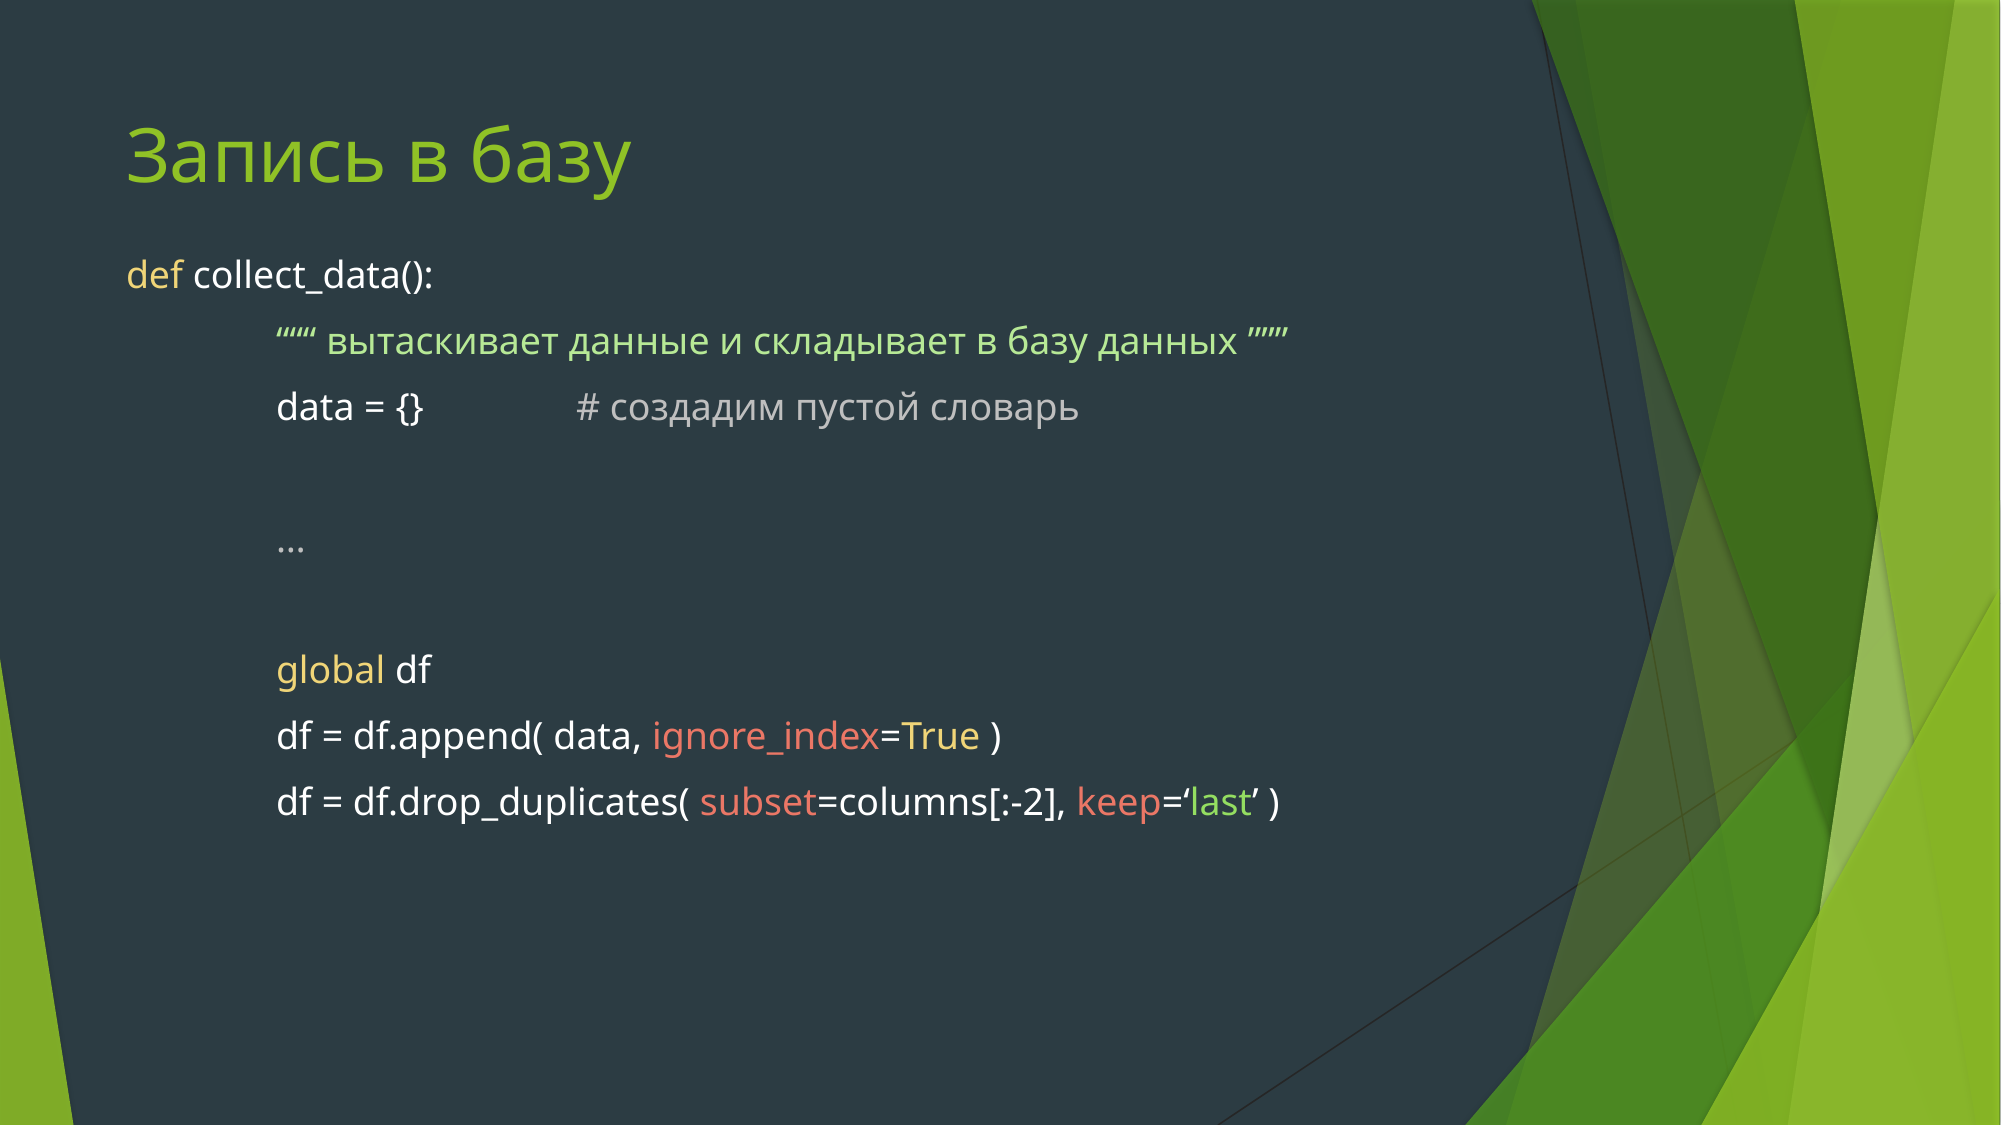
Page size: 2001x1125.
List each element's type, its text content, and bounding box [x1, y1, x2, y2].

list def collect_data(): “““ вытаскивает данные и складывает в базу данных ””” data = {} # создадим пустой словарь … global df df = df.append( data, ignore_index=True ) df = df.drop_duplicates( subset=columns[:-2], keep=‘last’ ) [111, 243, 1522, 1072]
title Запись в базу [111, 99, 1522, 216]
